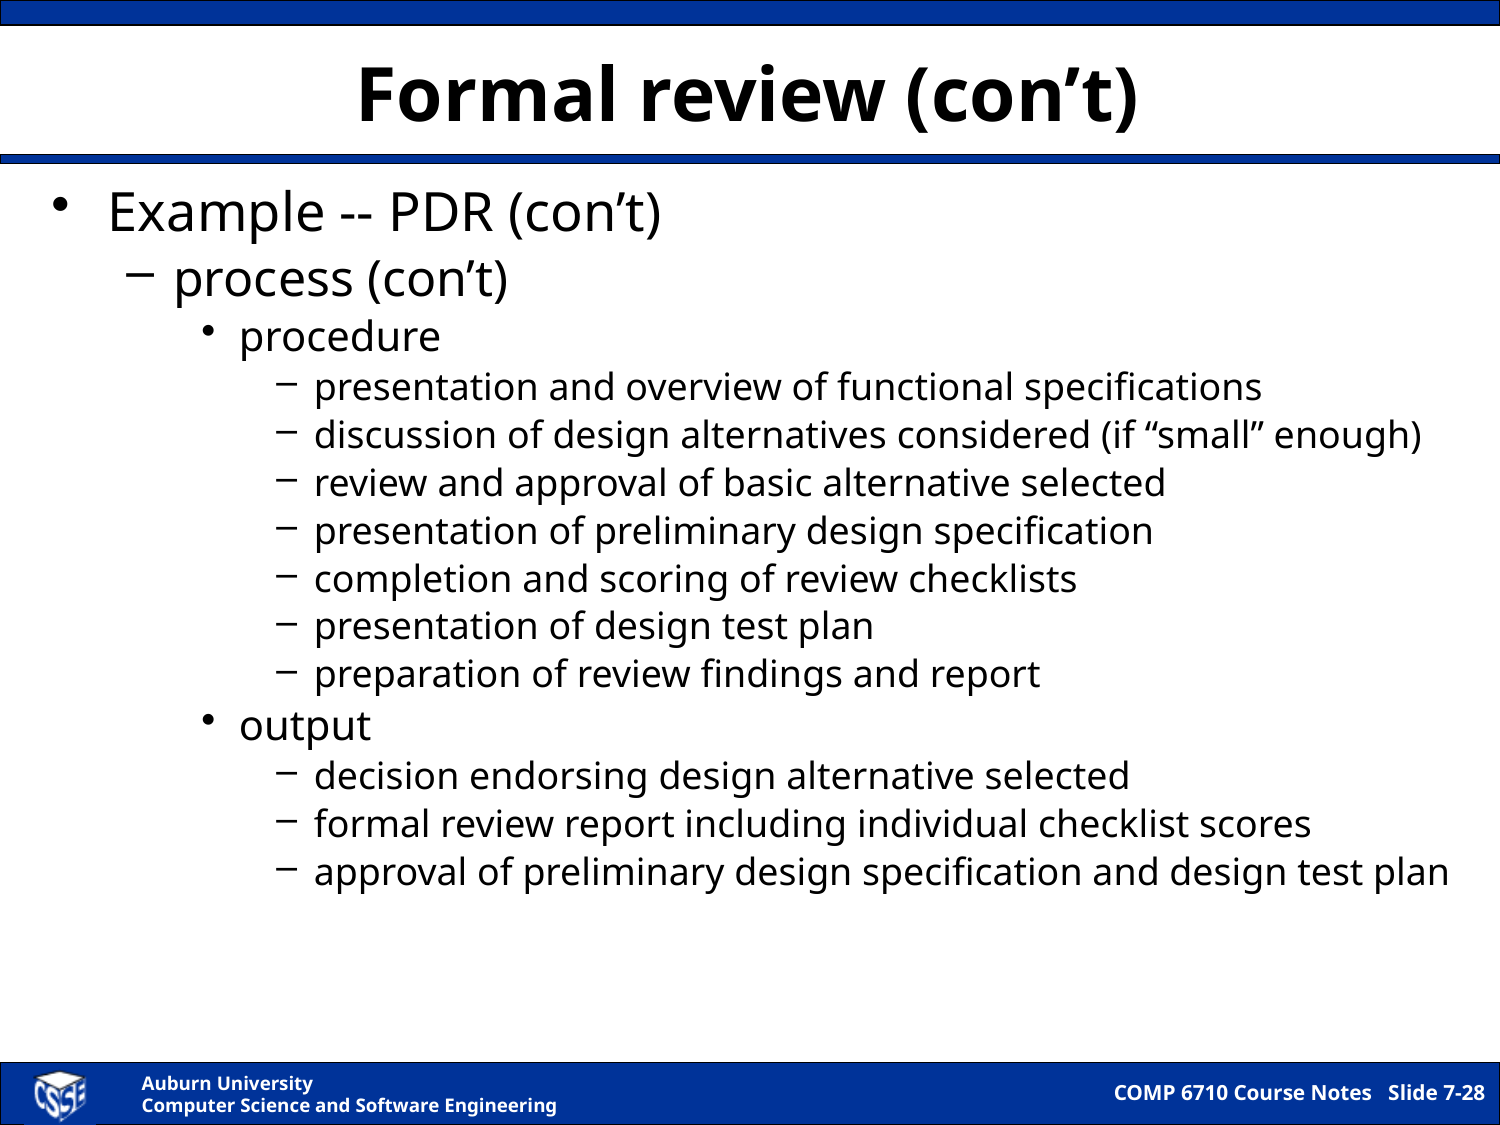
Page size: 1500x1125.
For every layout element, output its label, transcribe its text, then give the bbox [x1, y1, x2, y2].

title Formal review (con’t) [31, 33, 1464, 150]
list Example -- PDR (con’t) process (con’t) procedure presentation and overview of functional specifications discussion of design alternatives considered (if “small” enough) review and approval of basic alternative selected presentation of preliminary design specification completion and scoring of review checklists presentation of design test plan preparation of review findings and report output decision endorsing design alternative selected formal review report including individual checklist scores approval of preliminary design specification and design test plan [36, 177, 1469, 1051]
picture [24, 1066, 96, 1125]
